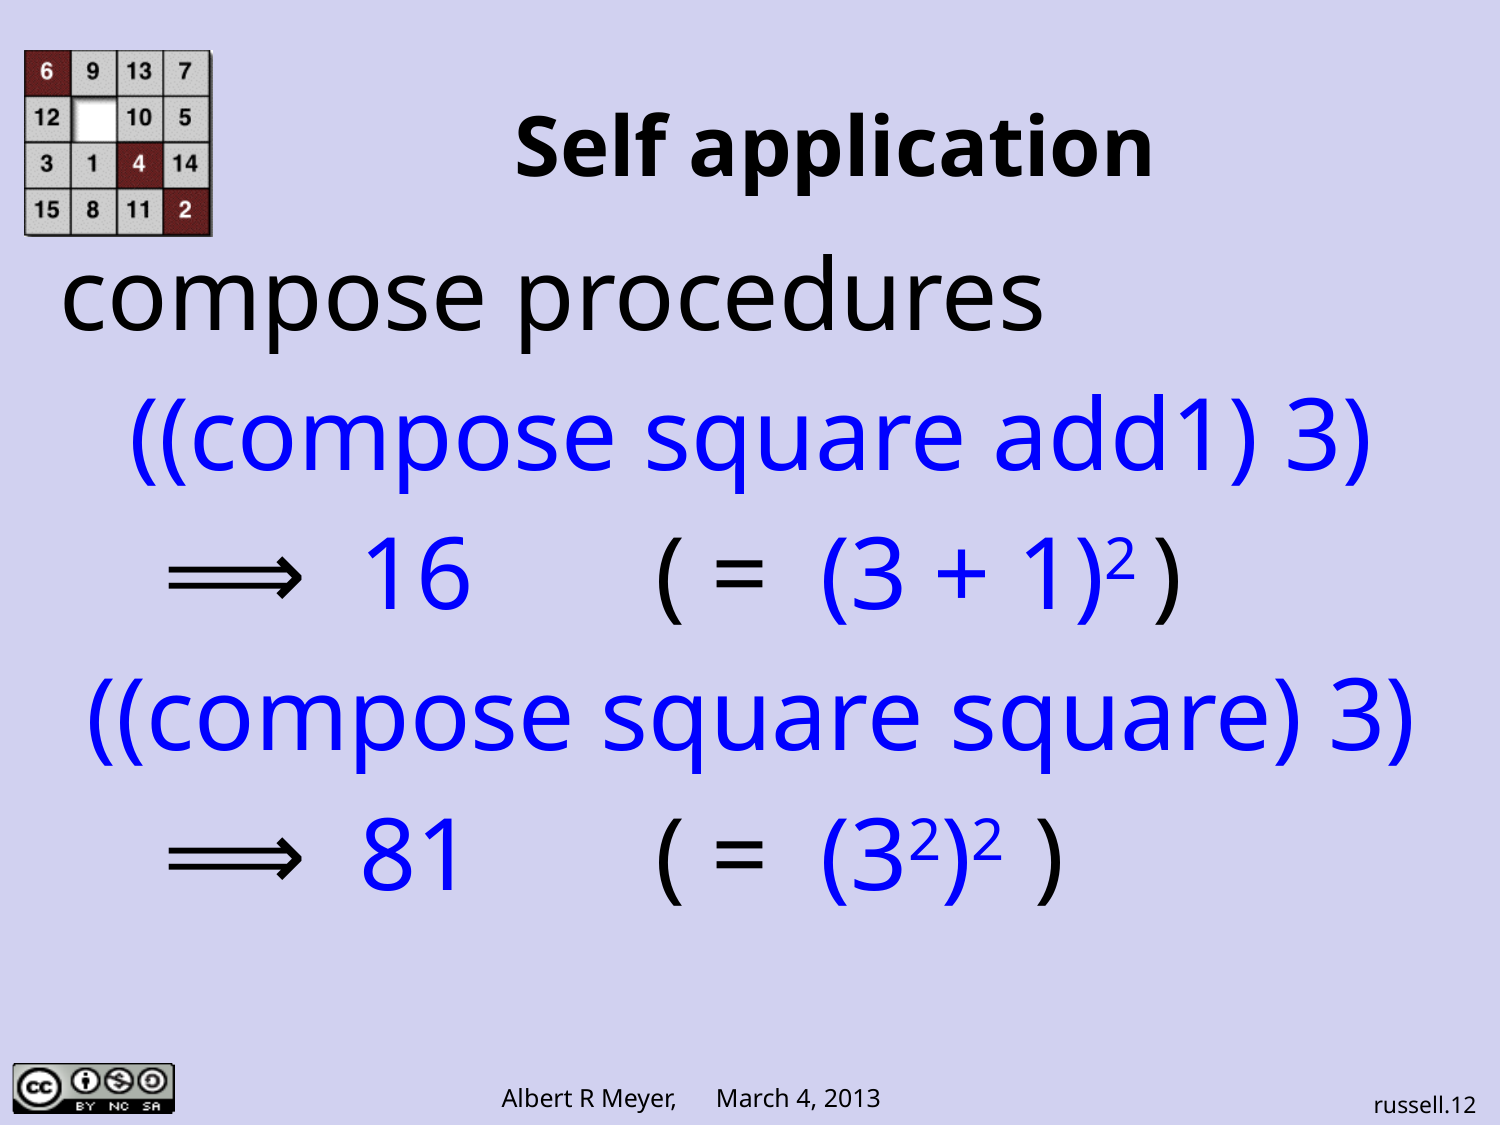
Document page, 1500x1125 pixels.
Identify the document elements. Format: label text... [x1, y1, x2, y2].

list compose procedures ((compose square add1) 3) ⟹ 16 ( = (3 + 1)2 ) ((compose square square) 3) ⟹ 81 ( = (32)2 ) [44, 222, 1459, 1008]
picture [24, 50, 213, 237]
title Self application [214, 40, 1457, 246]
picture [12, 1063, 175, 1114]
